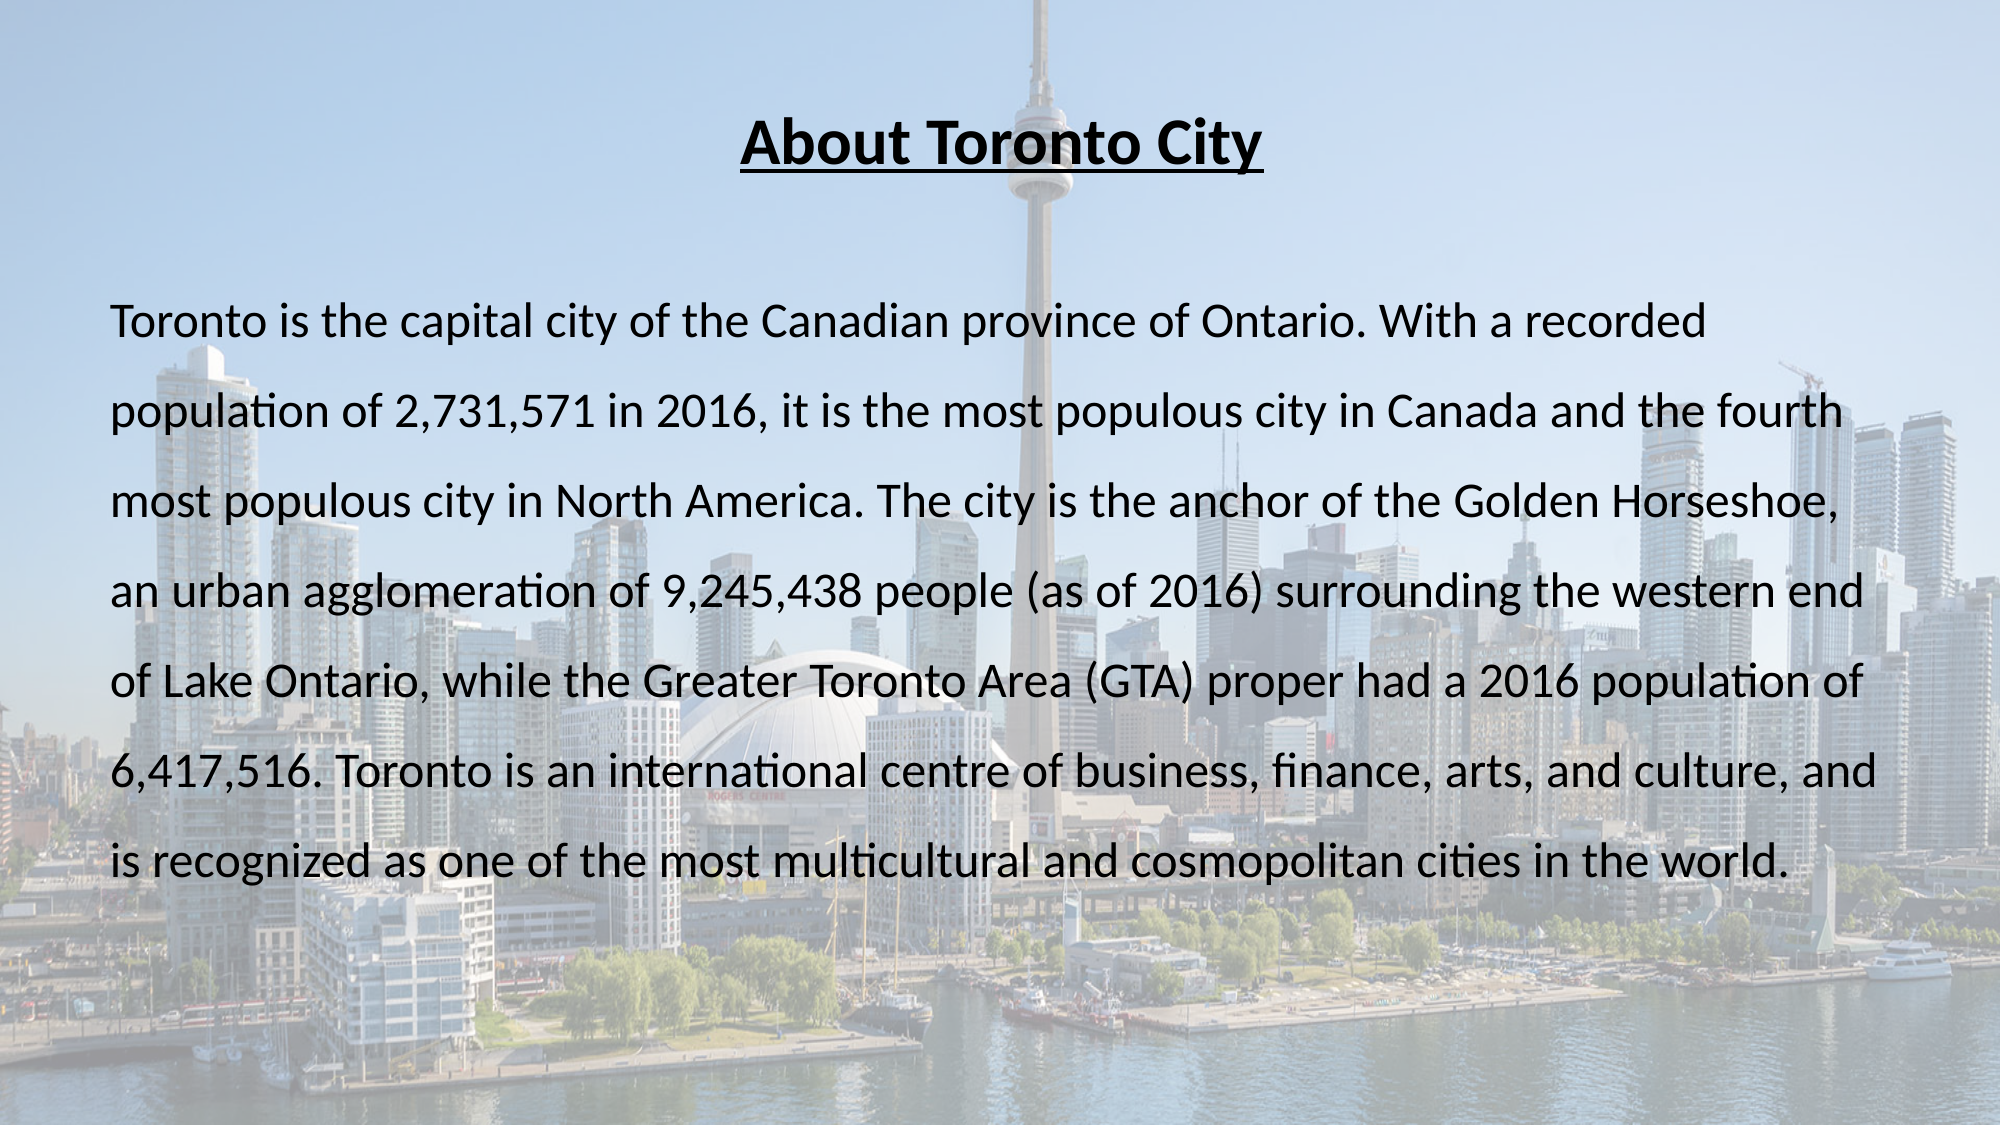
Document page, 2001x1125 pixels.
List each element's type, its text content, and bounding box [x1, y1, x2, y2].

text_box About Toronto City Toronto is the capital city of the Canadian province of Ontario. With a recorded population of 2,731,571 in 2016, it is the most populous city in Canada and the fourth most populous city in North America. The city is the anchor of the Golden Horseshoe, an urban agglomeration of 9,245,438 people (as of 2016) surrounding the western end of Lake Ontario, while the Greater Toronto Area (GTA) proper had a 2016 population of 6,417,516. Toronto is an international centre of business, finance, arts, and culture, and is recognized as one of the most multicultural and cosmopolitan cities in the world. [95, 90, 1910, 895]
